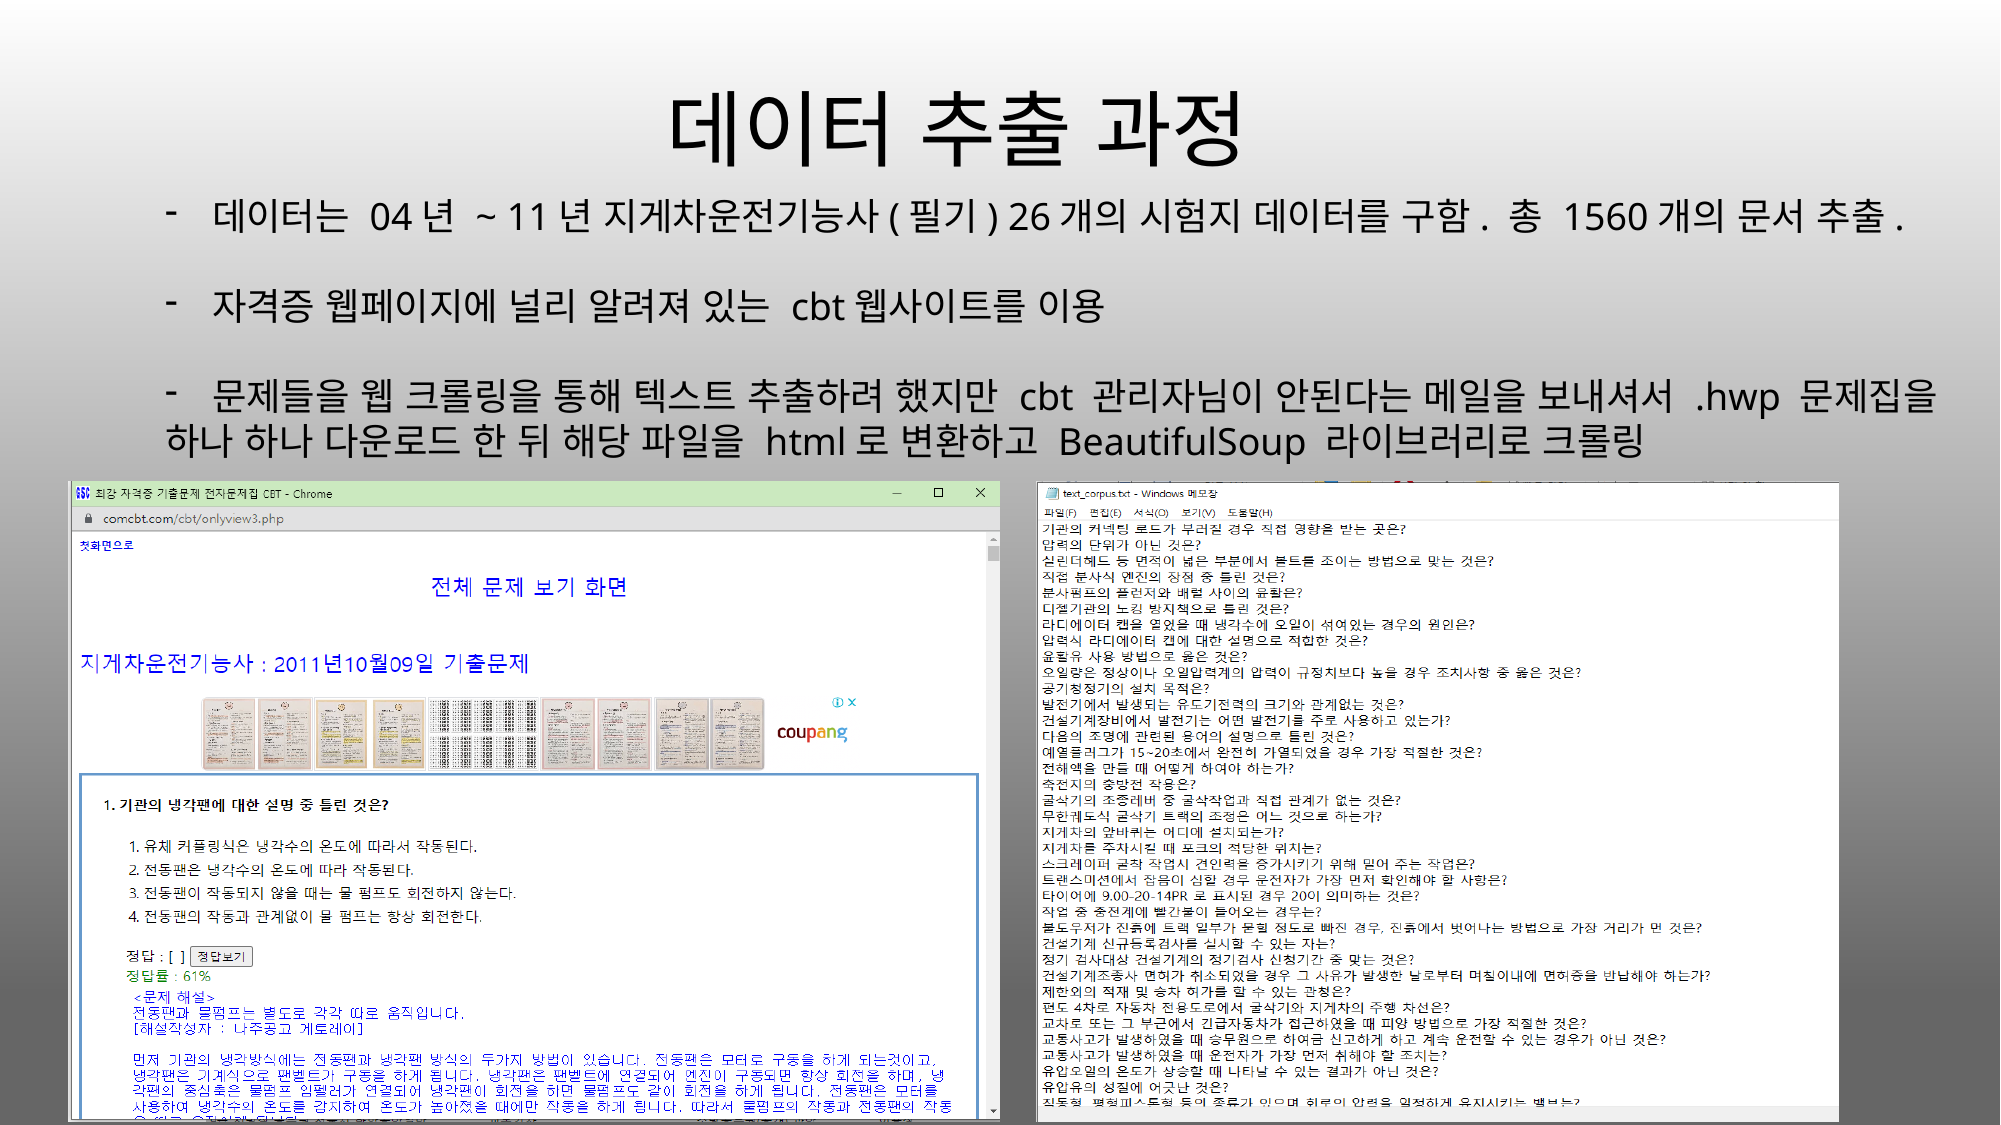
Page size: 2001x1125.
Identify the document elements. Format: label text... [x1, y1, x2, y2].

picture [68, 481, 1000, 1122]
text_box 데이터는 04년 ~ 11년 지게차운전기능사(필기) 26개의 시험지 데이터를 구함. 총 1560개의 문서 추출. 자격증 웹페이지에 널리 알려져 있는 cbt웹사이트를 이용 문제들을 웹 크롤링을 통해 텍스트 추출하려 했지만 cbt 관리자님이 안된다는 메일을 보내셔서 .hwp 문제집을 하나 하나 다운로드 한 뒤 해당 파일을 html로 변환하고 BeautifulSoup 라이브러리로 크롤링 [150, 185, 1953, 516]
picture [1036, 481, 1839, 1122]
text_box 데이터 추출 과정 [652, 69, 1264, 185]
